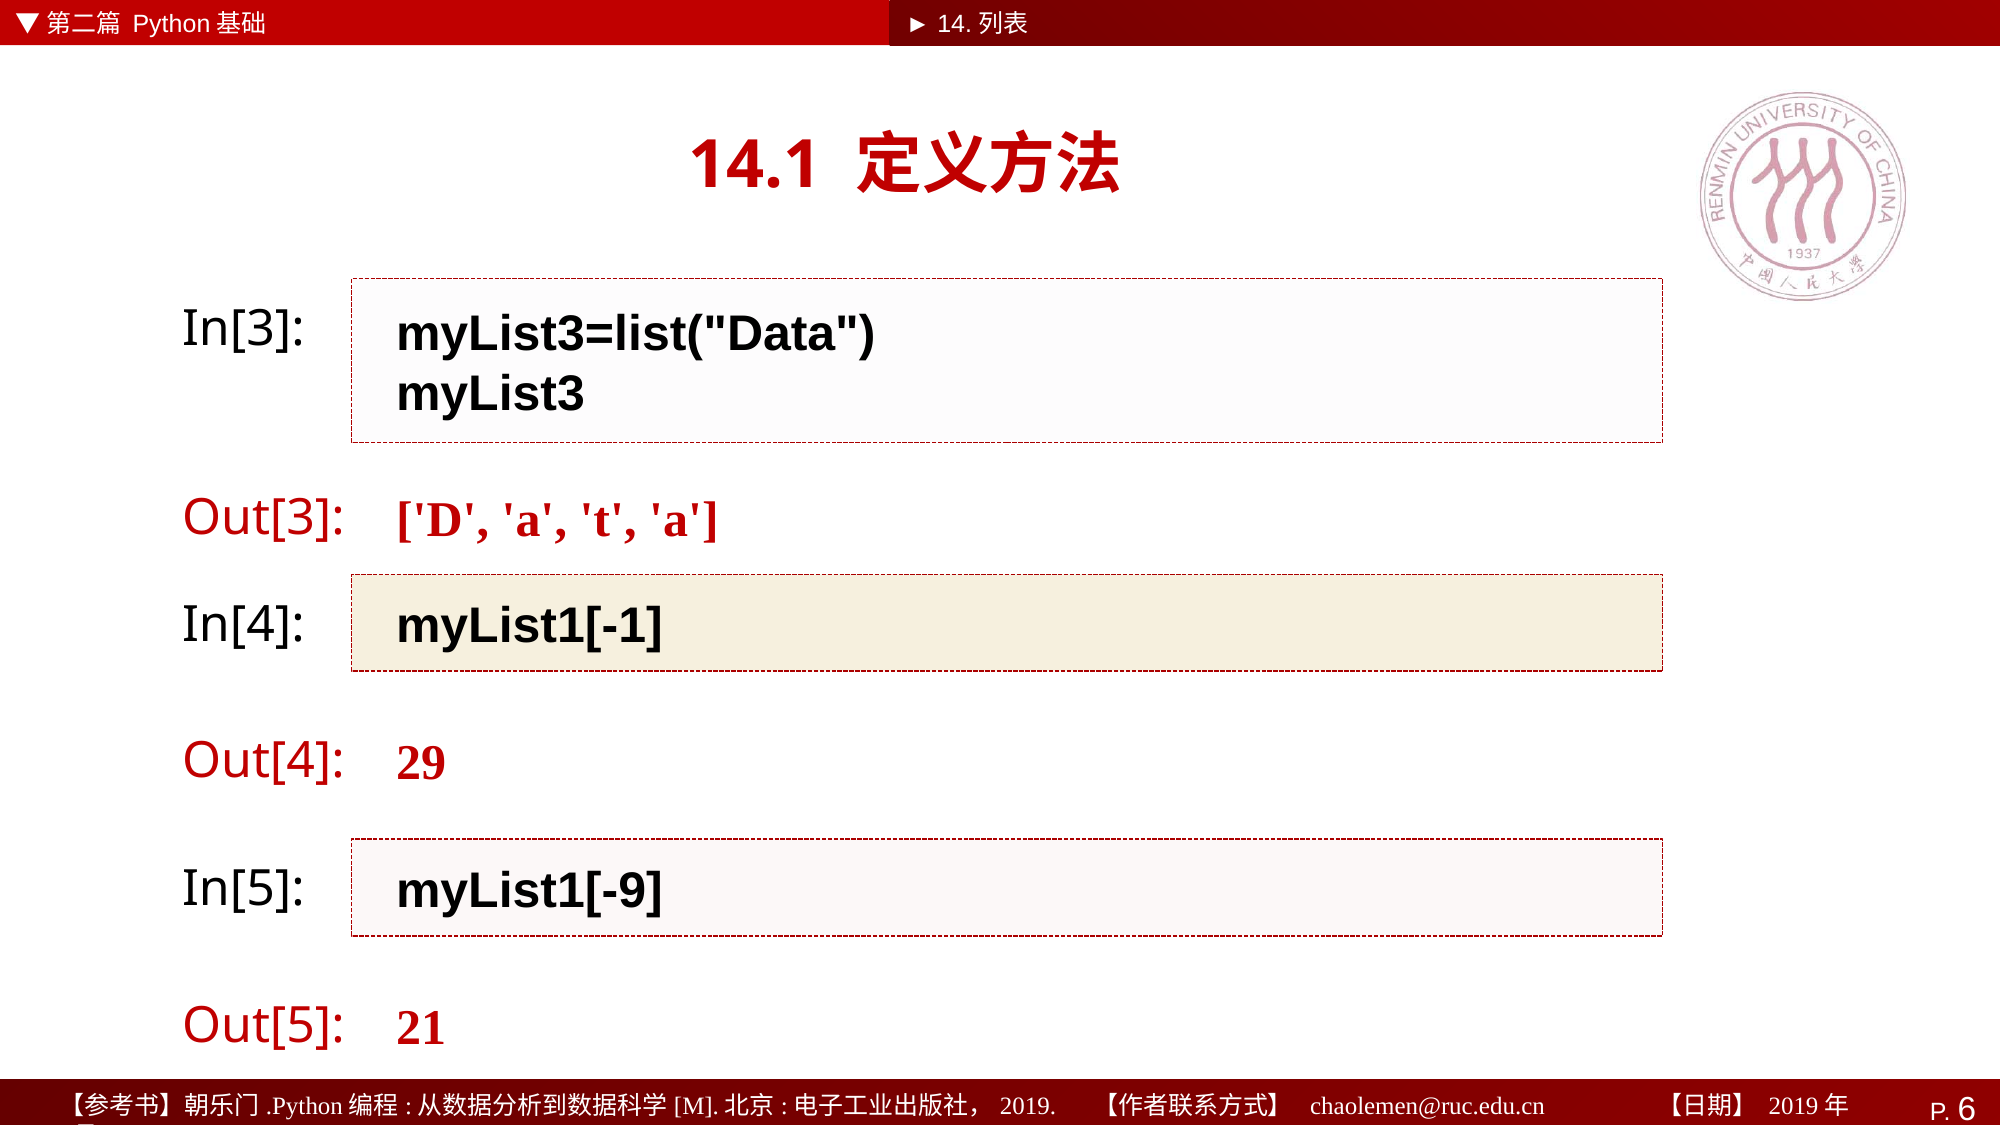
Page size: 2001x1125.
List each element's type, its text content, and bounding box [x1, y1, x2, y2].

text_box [167, 574, 1663, 809]
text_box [167, 838, 1663, 1073]
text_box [167, 278, 1663, 565]
list ► 14.列表 [890, 0, 1249, 43]
title 14.1 定义方法 [101, 92, 1710, 229]
list ▼第二篇 Python基础 [0, 0, 725, 43]
picture [1696, 89, 1910, 304]
